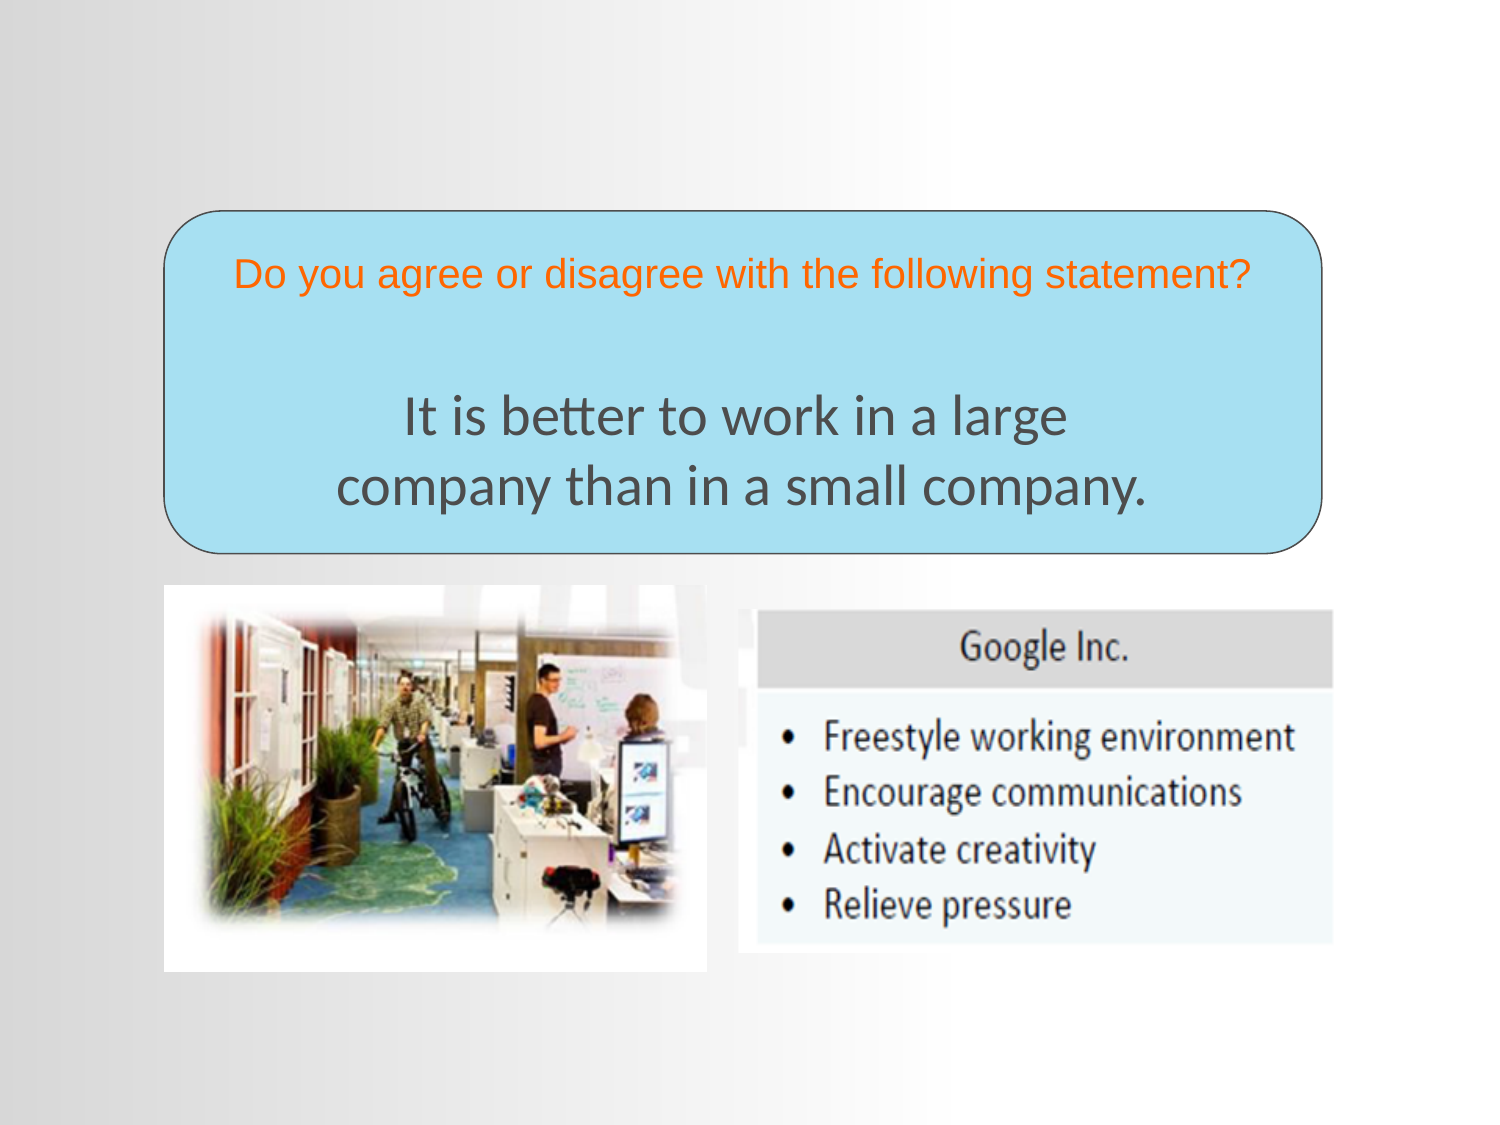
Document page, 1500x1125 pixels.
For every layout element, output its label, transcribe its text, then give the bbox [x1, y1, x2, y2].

picture [164, 585, 707, 972]
picture [738, 609, 1387, 953]
text_box Do you agree or disagree with the following statement? It is better to work in a large company than in a small company. [163, 210, 1322, 554]
